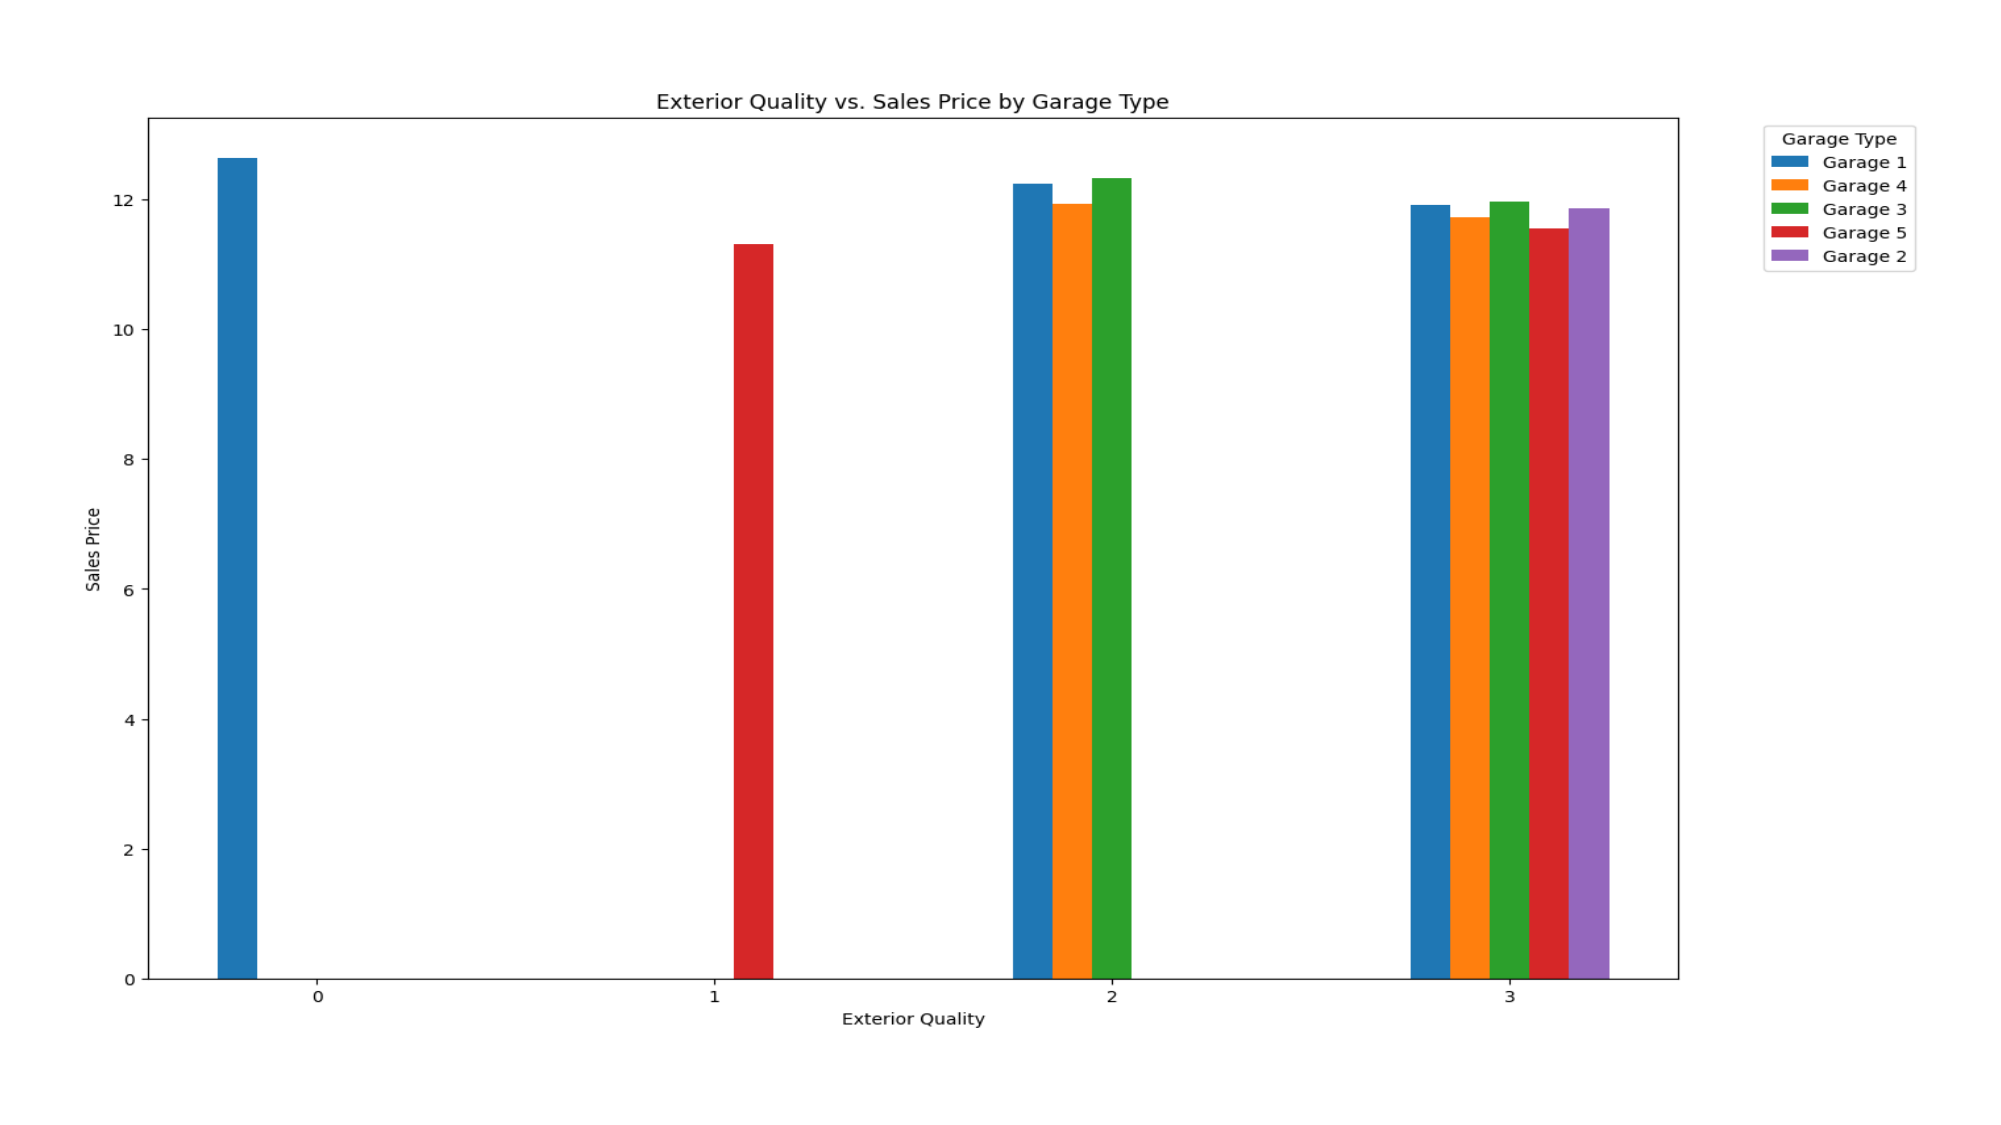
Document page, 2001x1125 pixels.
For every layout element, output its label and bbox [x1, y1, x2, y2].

picture [73, 82, 1927, 1038]
